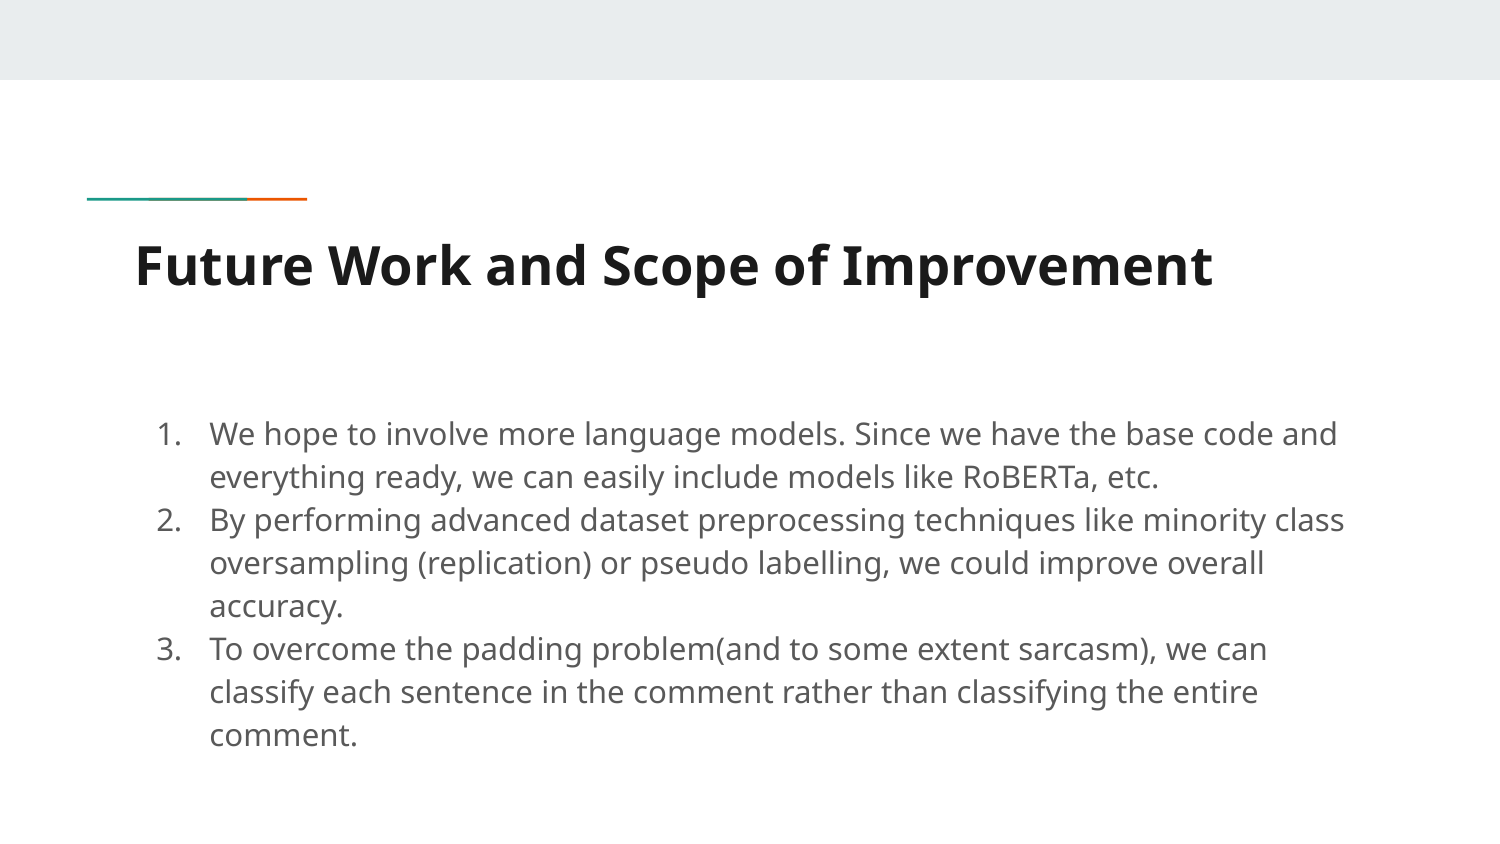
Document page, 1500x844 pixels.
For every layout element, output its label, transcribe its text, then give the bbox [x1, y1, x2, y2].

list We hope to involve more language models. Since we have the base code and everything ready, we can easily include models like RoBERTa, etc. By performing advanced dataset preprocessing techniques like minority class oversampling (replication) or pseudo labelling, we could improve overall accuracy. To overcome the padding problem(and to some extent sarcasm), we can classify each sentence in the comment rather than classifying the entire comment. [119, 322, 1381, 694]
title Future Work and Scope of Improvement [119, 216, 1381, 305]
